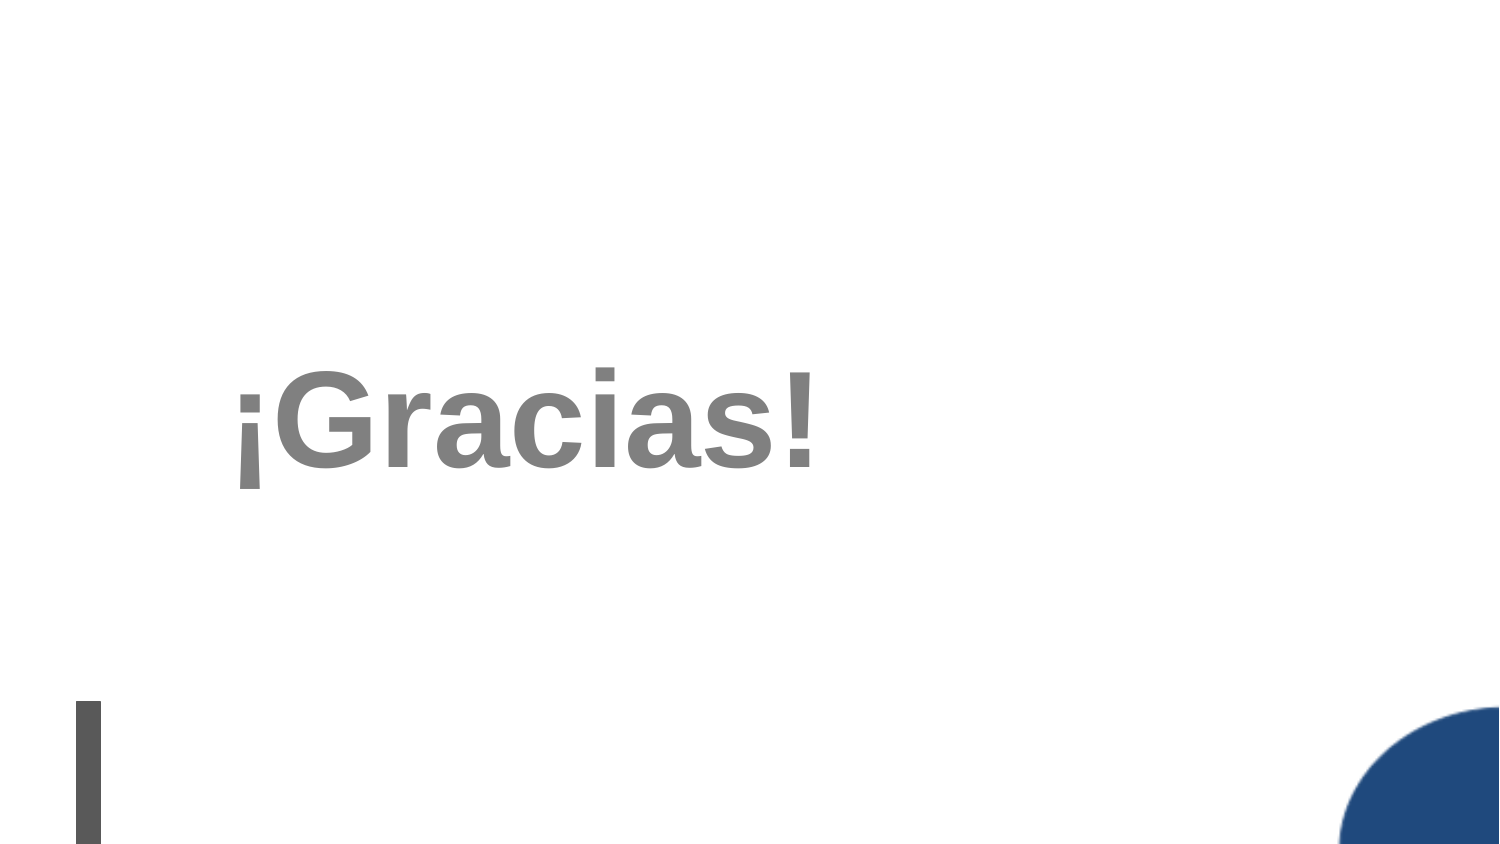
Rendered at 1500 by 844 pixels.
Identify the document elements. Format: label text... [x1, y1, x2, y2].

picture [1331, 700, 1500, 844]
title ¡Gracias! [225, 327, 844, 495]
text_box [76, 702, 101, 844]
